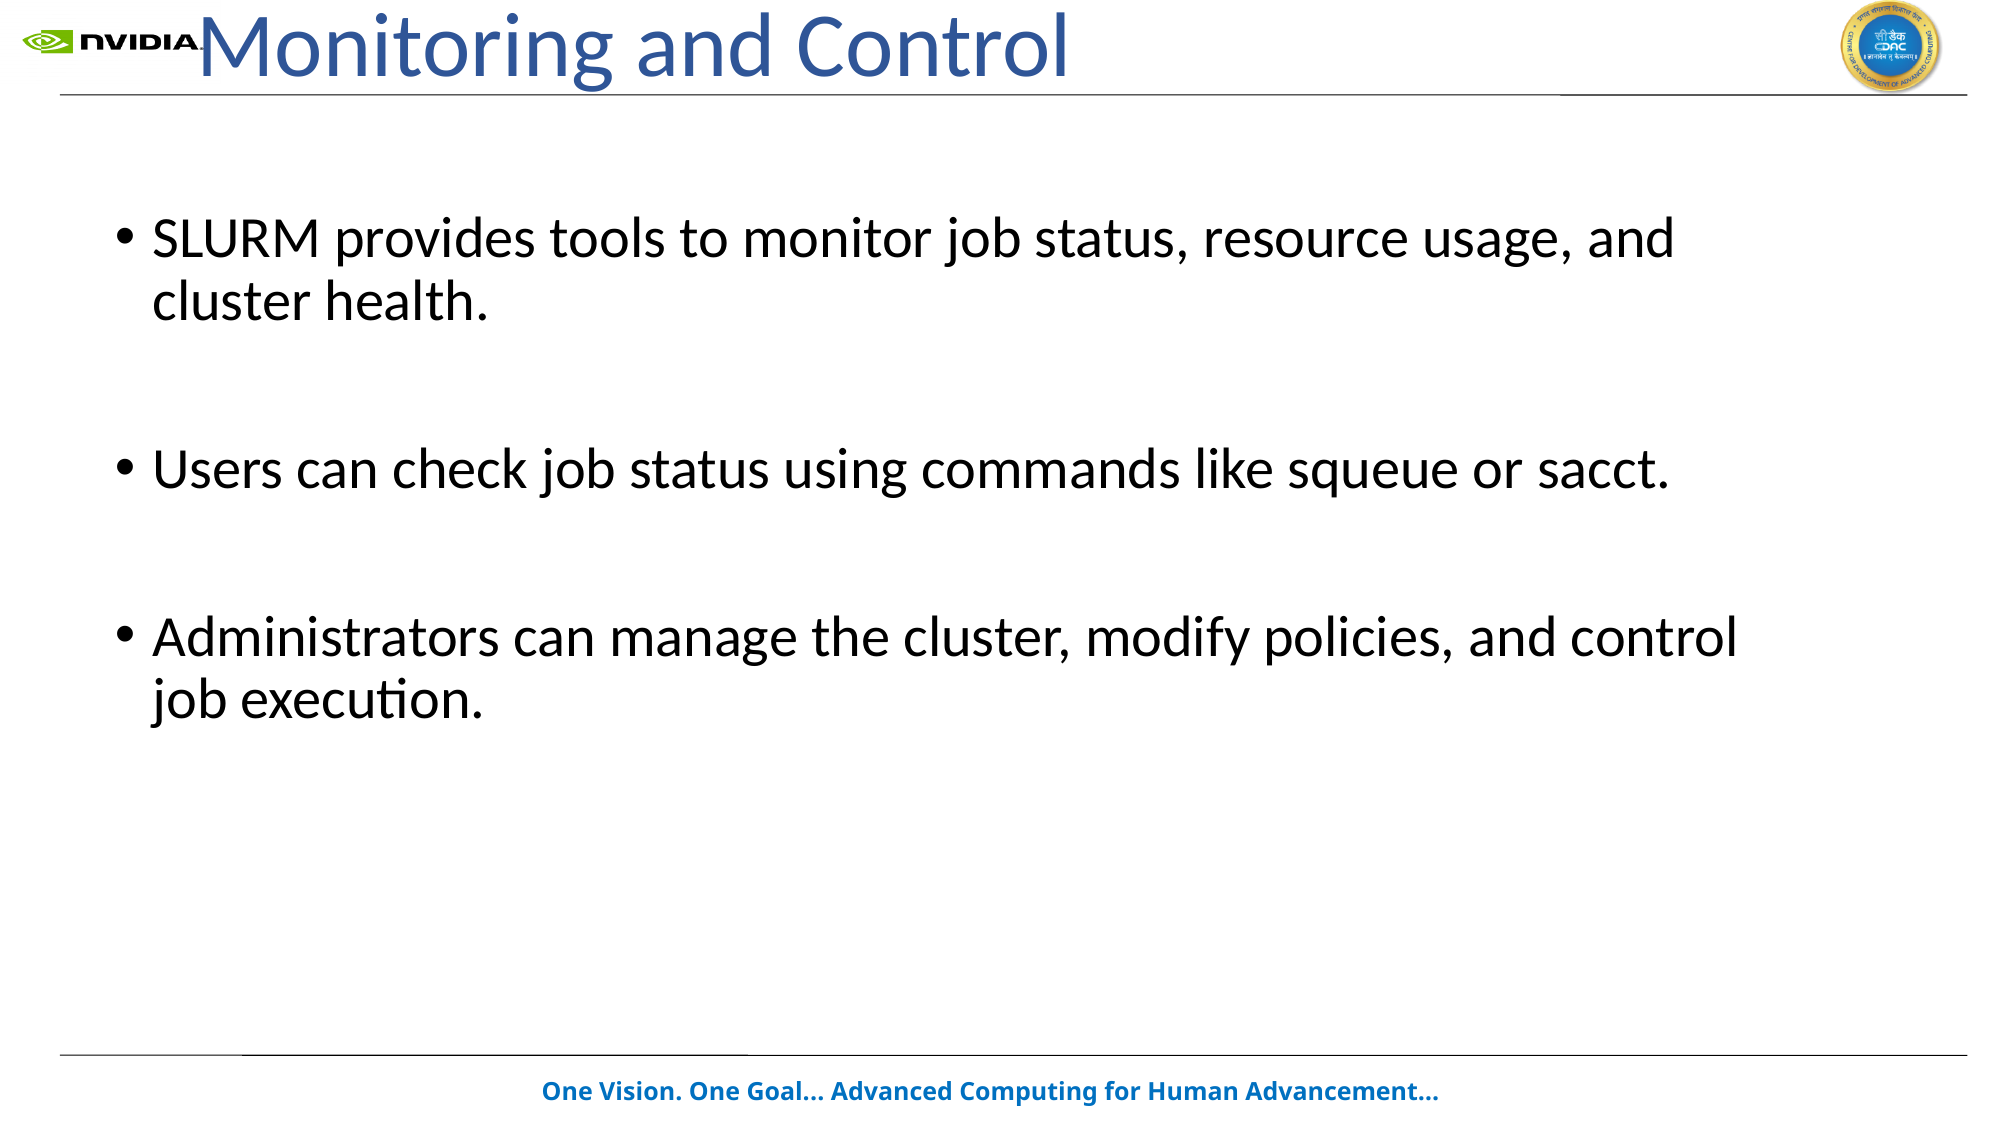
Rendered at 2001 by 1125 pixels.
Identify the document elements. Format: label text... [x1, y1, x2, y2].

picture [1840, 0, 1943, 95]
list SLURM provides tools to monitor job status, resource usage, and cluster health. Users can check job status using commands like squeue or sacct. Administrators can manage the cluster, modify policies, and control job execution. [99, 200, 1825, 860]
picture [0, 0, 181, 84]
title Monitoring and Control [181, 0, 1863, 94]
